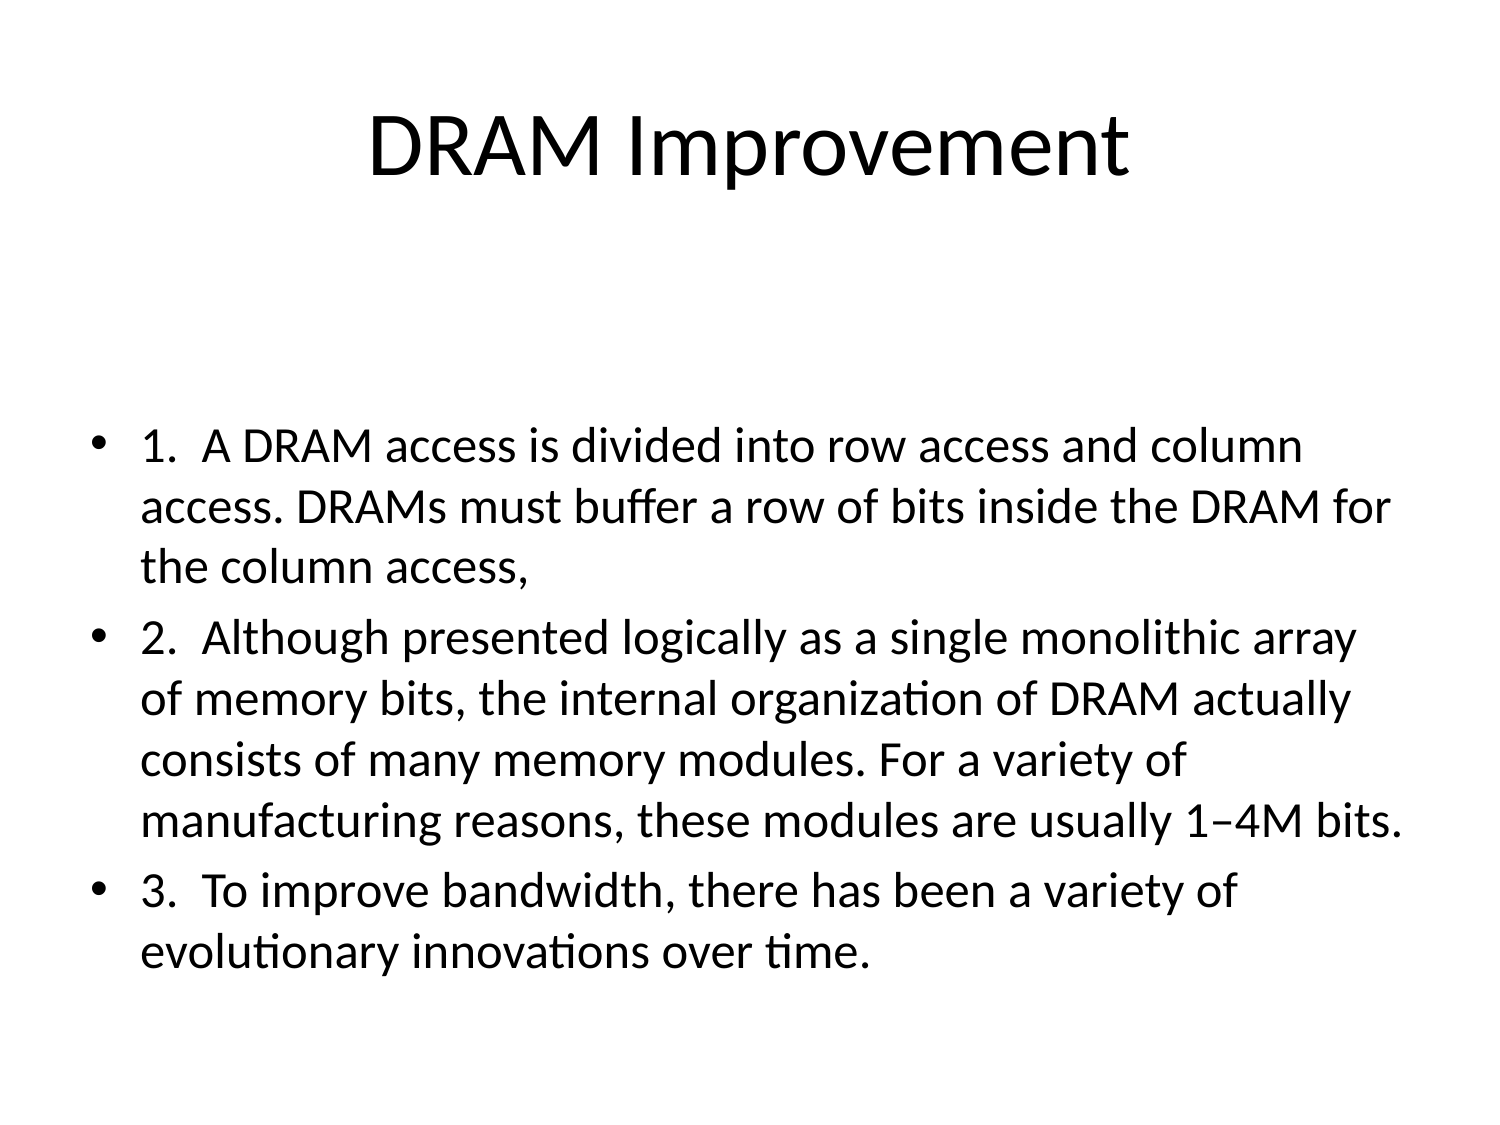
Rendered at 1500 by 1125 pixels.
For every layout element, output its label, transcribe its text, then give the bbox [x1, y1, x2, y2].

list 1. A DRAM access is divided into row access and column access. DRAMs must buffer a row of bits inside the DRAM for the column access, 2. Although presented logically as a single monolithic array of memory bits, the internal organization of DRAM actually consists of many memory modules. For a variety of manufacturing reasons, these modules are usually 1–4M bits. 3. To improve bandwidth, there has been a variety of evolutionary innovations over time. [75, 262, 1425, 1005]
title DRAM Improvement [75, 45, 1425, 233]
